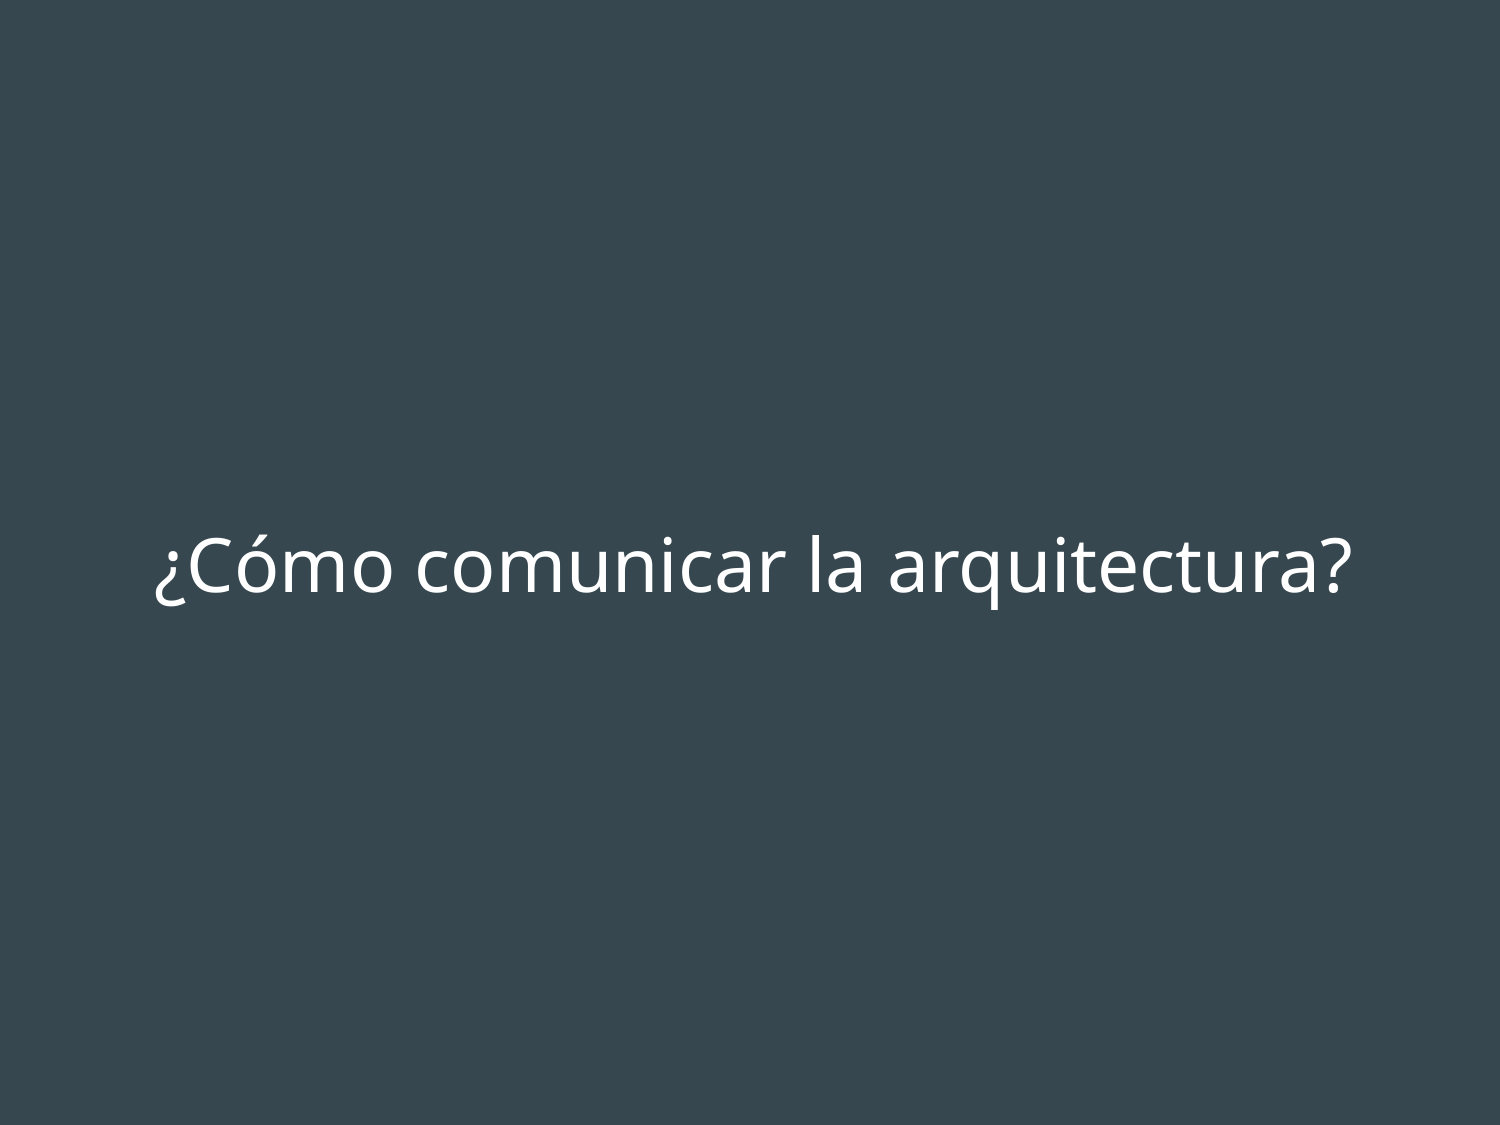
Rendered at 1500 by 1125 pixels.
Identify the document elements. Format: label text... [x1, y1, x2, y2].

title ¿Cómo comunicar la arquitectura? [110, 468, 1399, 657]
